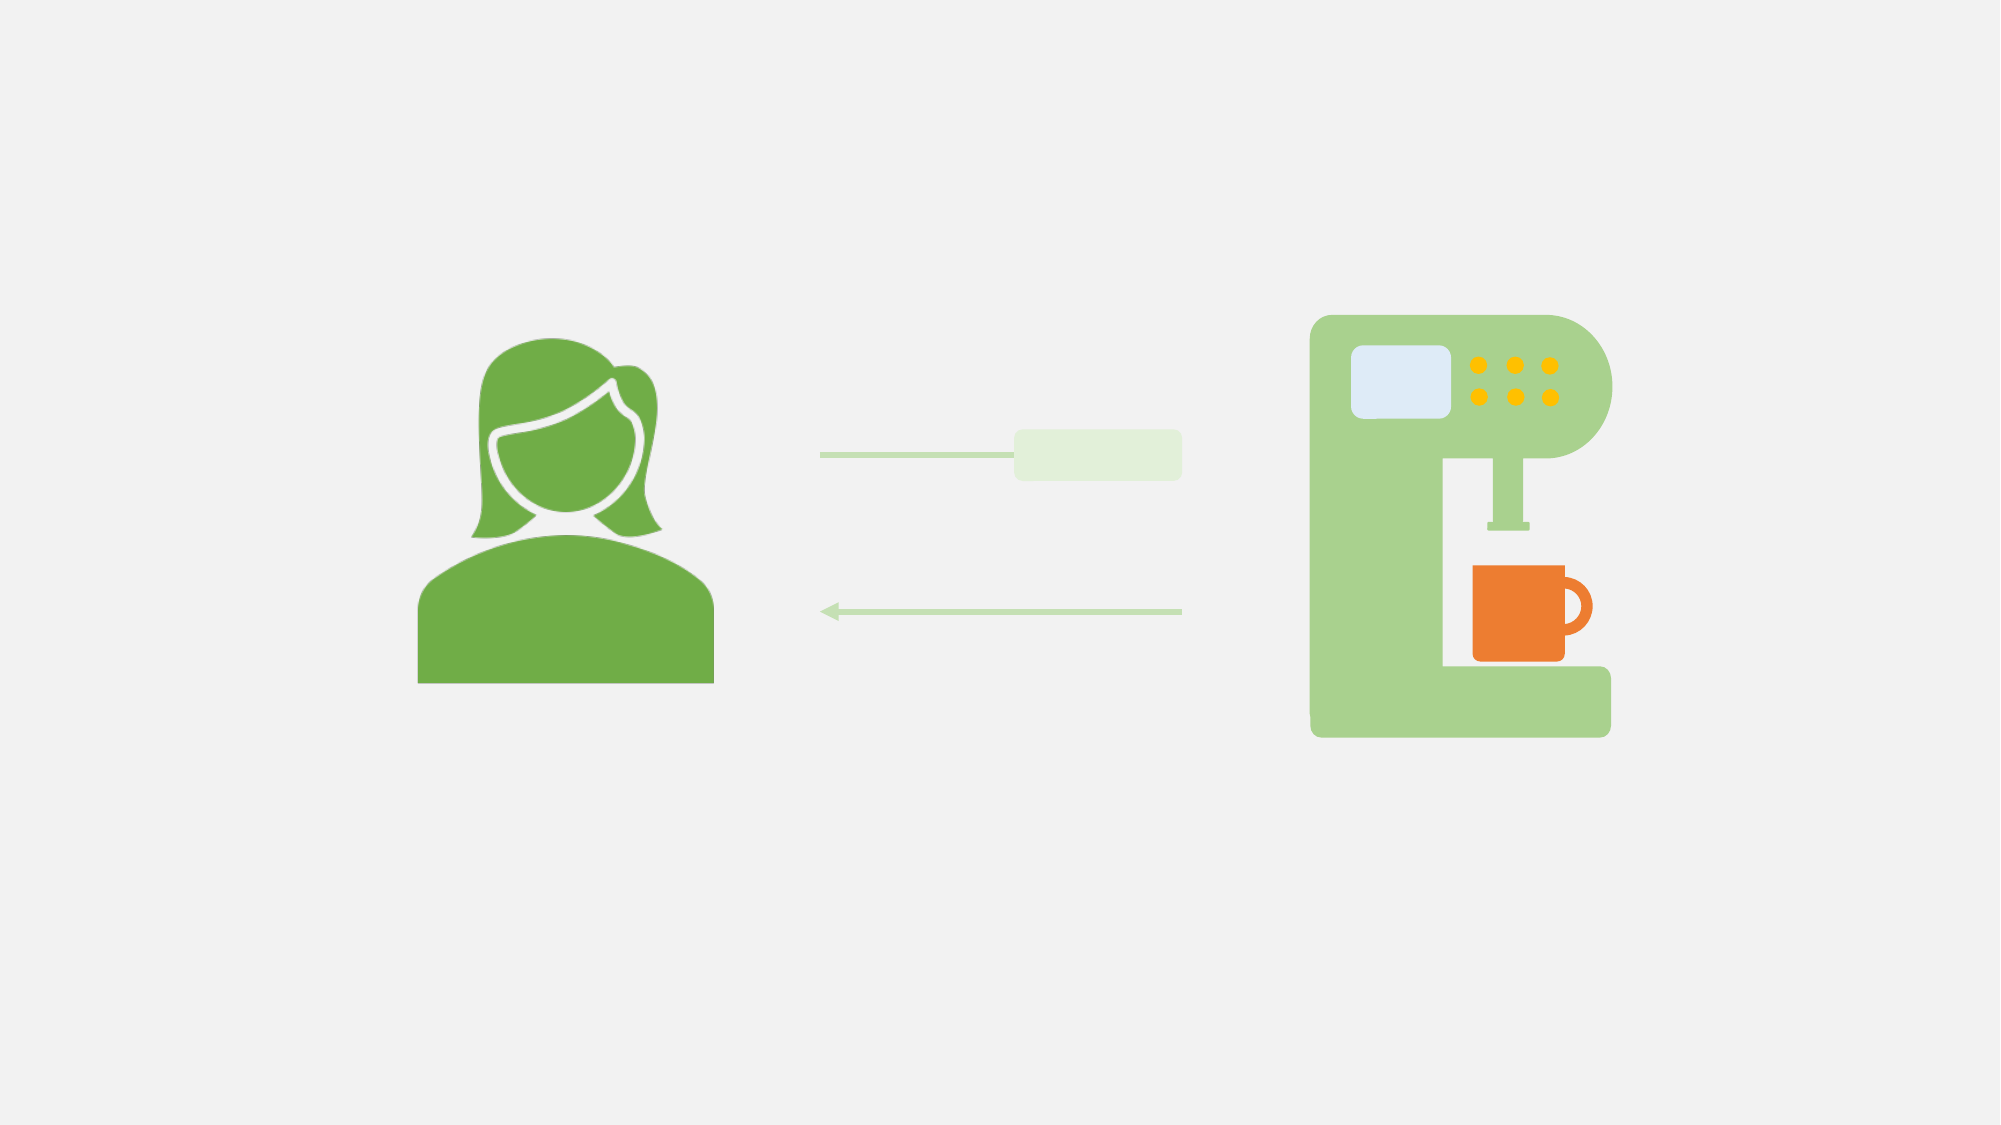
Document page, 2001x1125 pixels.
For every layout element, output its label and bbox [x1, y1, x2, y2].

text_box [1309, 314, 1613, 738]
text_box [1013, 428, 1184, 483]
picture [344, 304, 788, 748]
